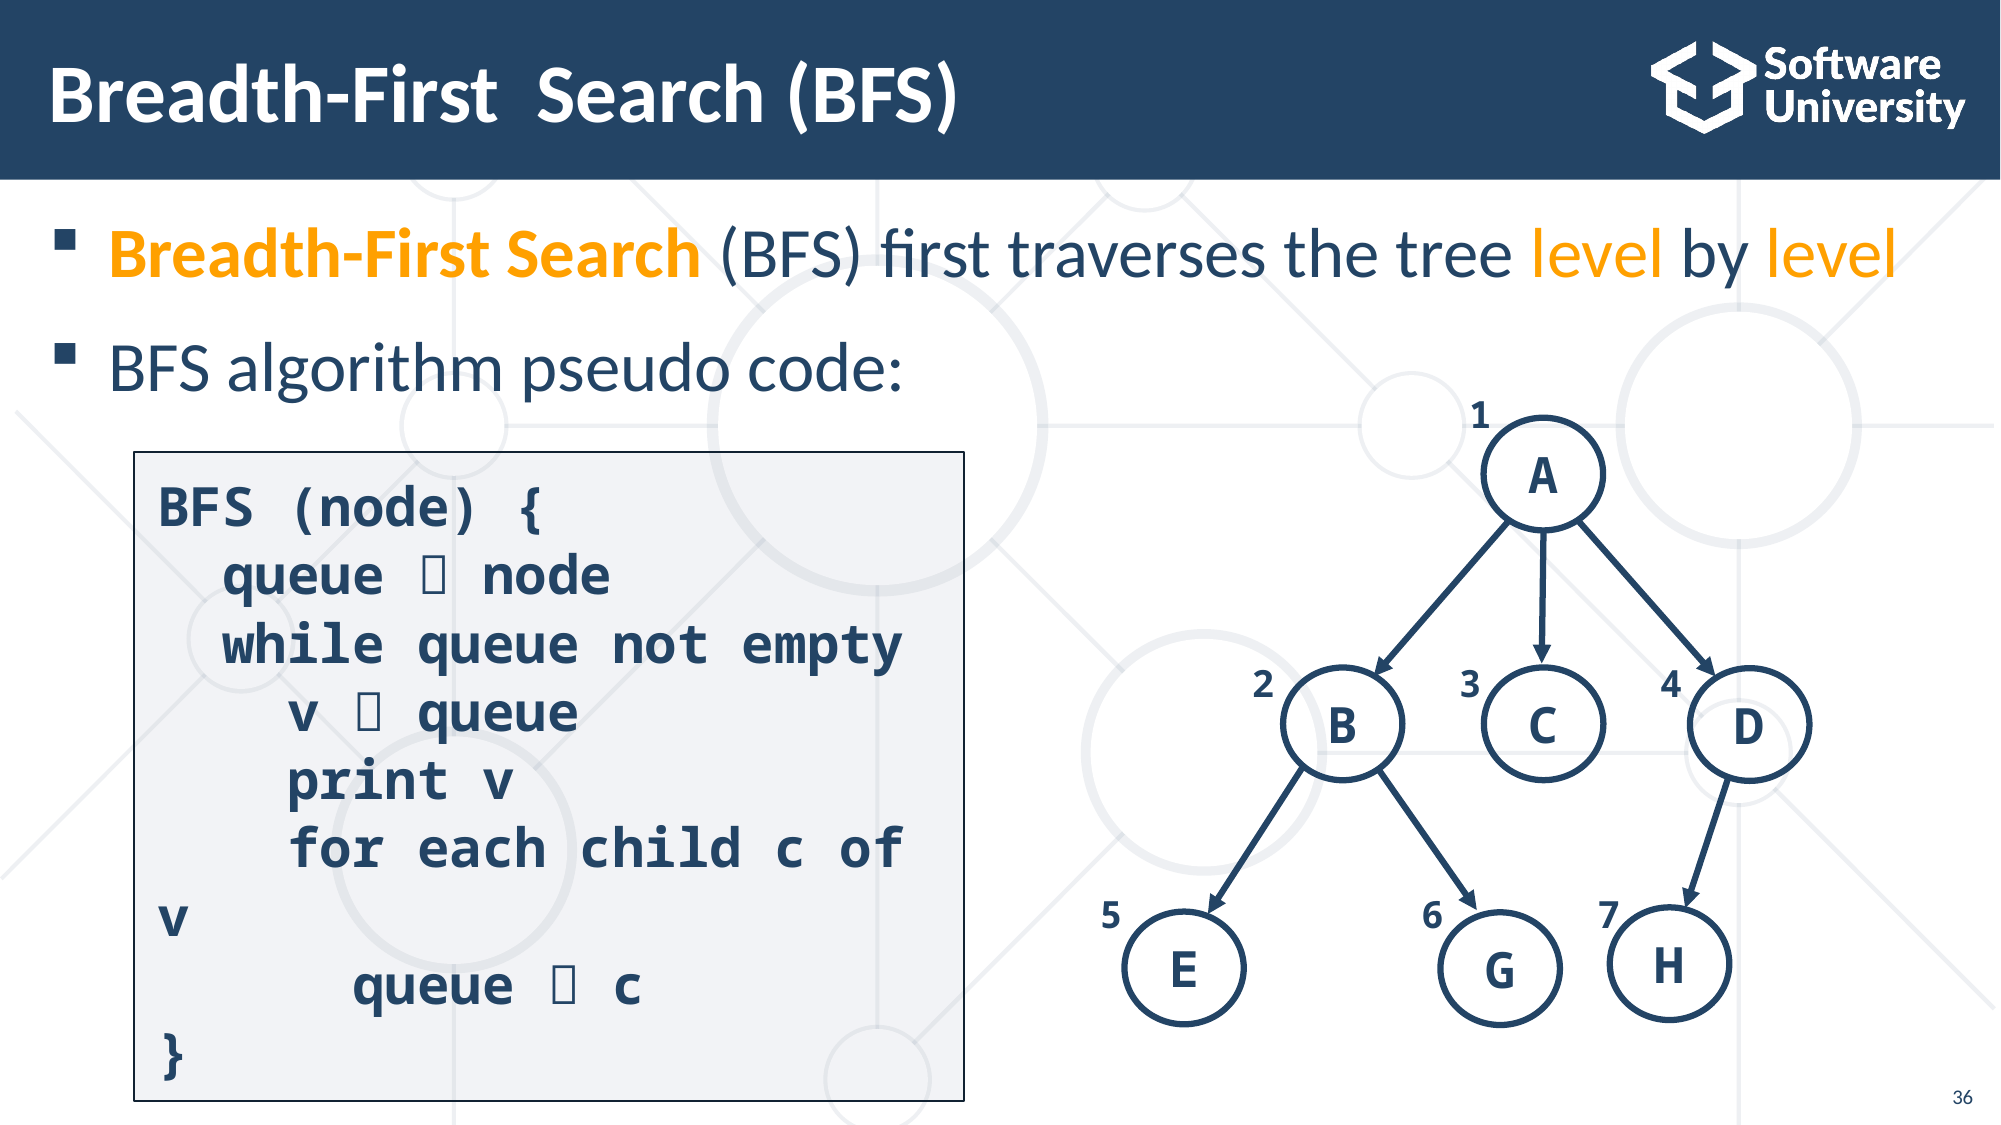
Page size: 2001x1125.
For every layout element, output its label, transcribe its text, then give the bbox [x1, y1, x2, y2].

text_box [1085, 383, 1810, 1026]
list Breadth-First Search (BFS) first traverses the tree level by level BFS algorithm pseudo code: [31, 196, 1970, 1104]
slide_number 36 [1927, 1067, 1989, 1117]
text_box BFS (node) { queue  node while queue not empty v  queue print v for each child c of v queue  c } [133, 451, 964, 1102]
title Breadth-First Search (BFS) [31, 16, 1625, 162]
picture [1651, 41, 1966, 134]
